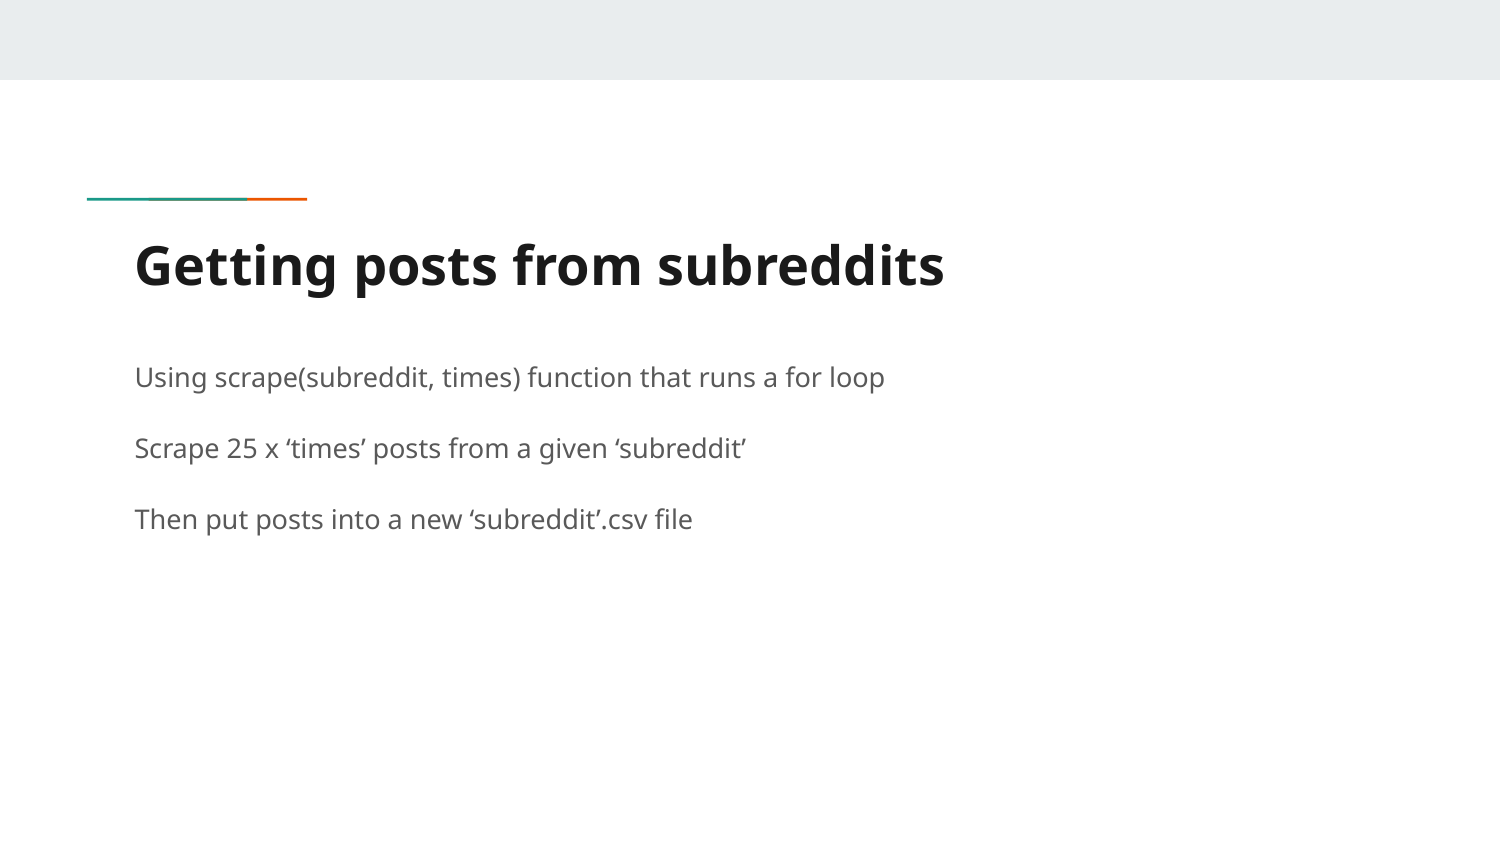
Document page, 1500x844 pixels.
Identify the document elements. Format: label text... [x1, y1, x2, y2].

list Using scrape(subreddit, times) function that runs a for loop Scrape 25 x ‘times’ posts from a given ‘subreddit’ Then put posts into a new ‘subreddit’.csv file [119, 341, 1381, 712]
title Getting posts from subreddits [119, 216, 1381, 305]
